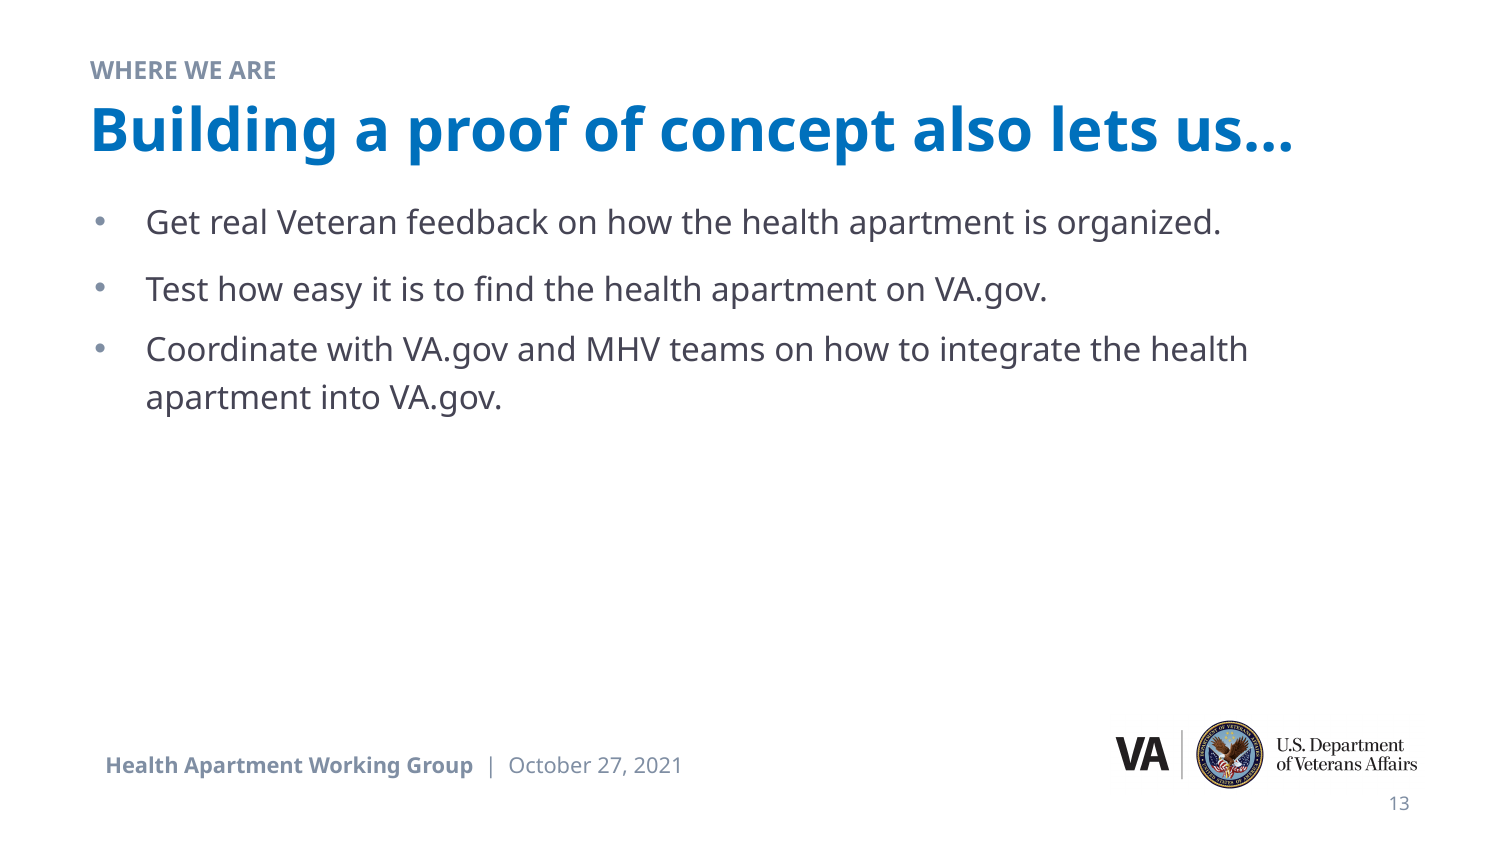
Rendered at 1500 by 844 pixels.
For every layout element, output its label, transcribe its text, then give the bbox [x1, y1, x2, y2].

title Building a proof of concept also lets us… [50, 84, 1401, 188]
list Get real Veteran feedback on how the health apartment is organized. Test how easy it is to find the health apartment on VA.gov. Coordinate with VA.gov and MHV teams on how to integrate the health apartment into VA.gov. [55, 185, 1342, 736]
list WHERE WE ARE [75, 40, 1425, 85]
text_box Health Apartment Working Group | October 27, 2021 [90, 744, 1065, 790]
slide_number 13 [1312, 803, 1425, 827]
picture [1109, 714, 1426, 795]
